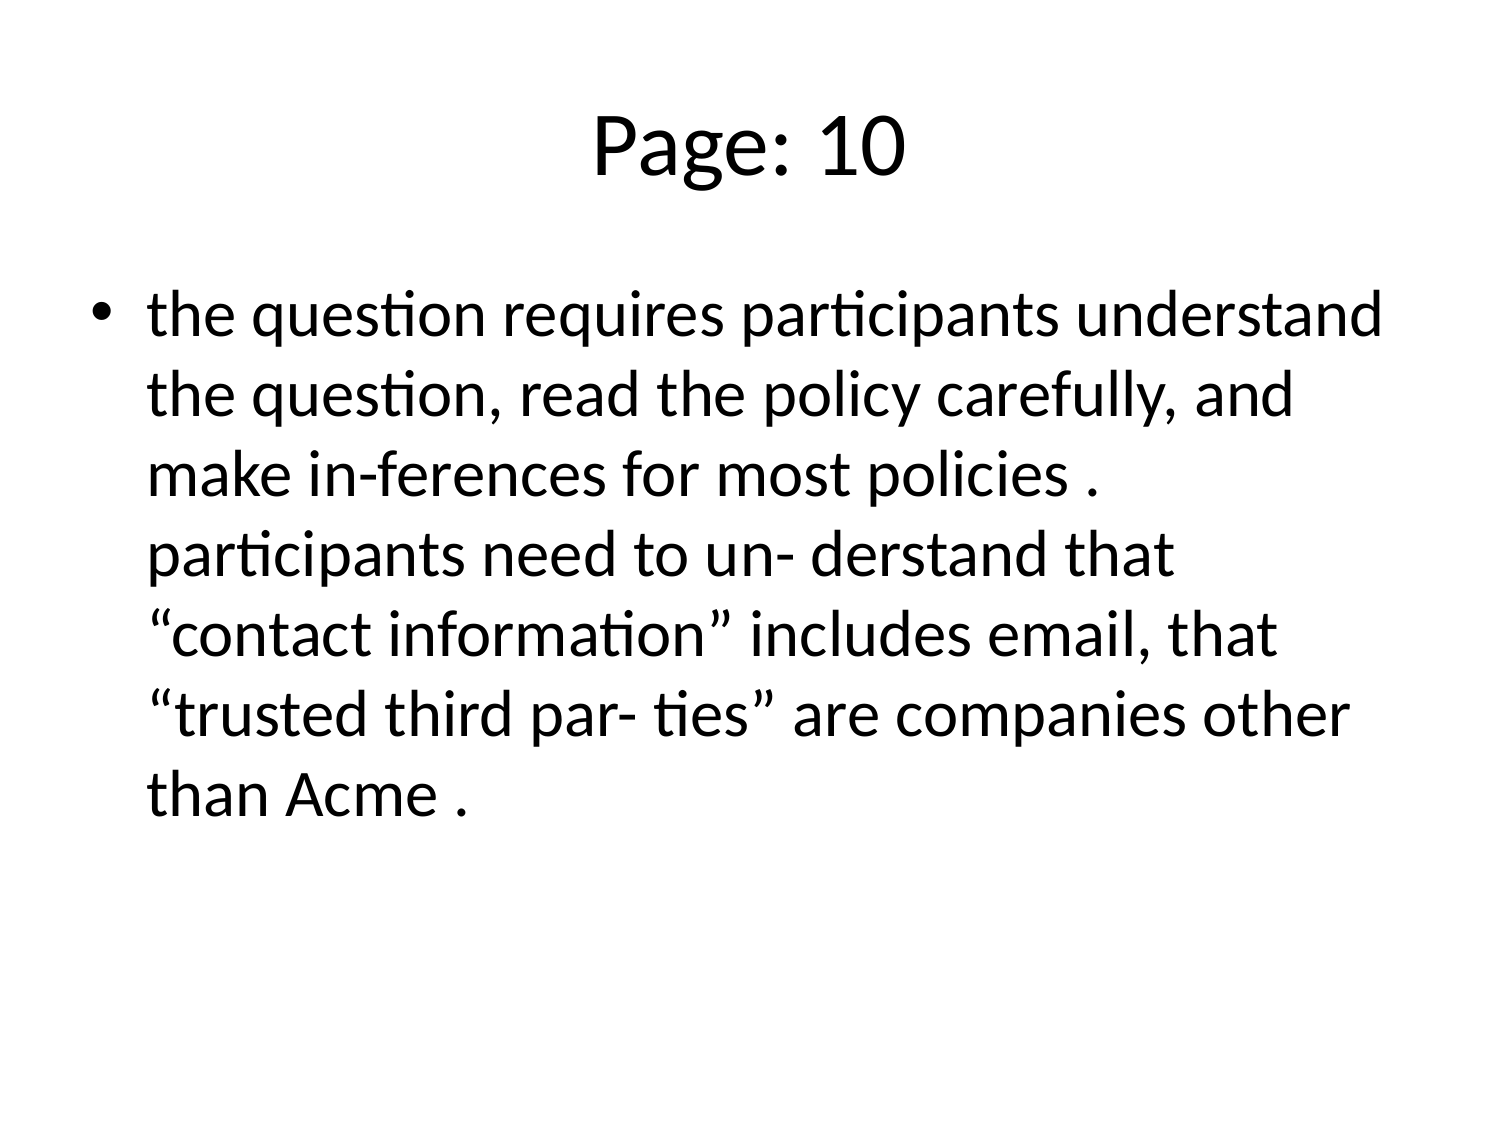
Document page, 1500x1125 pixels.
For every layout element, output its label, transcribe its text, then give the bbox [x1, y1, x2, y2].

list the question requires participants understand the question, read the policy carefully, and make in-ferences for most policies . participants need to un- derstand that “contact information” includes email, that “trusted third par- ties” are companies other than Acme . [75, 262, 1425, 1005]
title Page: 10 [75, 45, 1425, 233]
